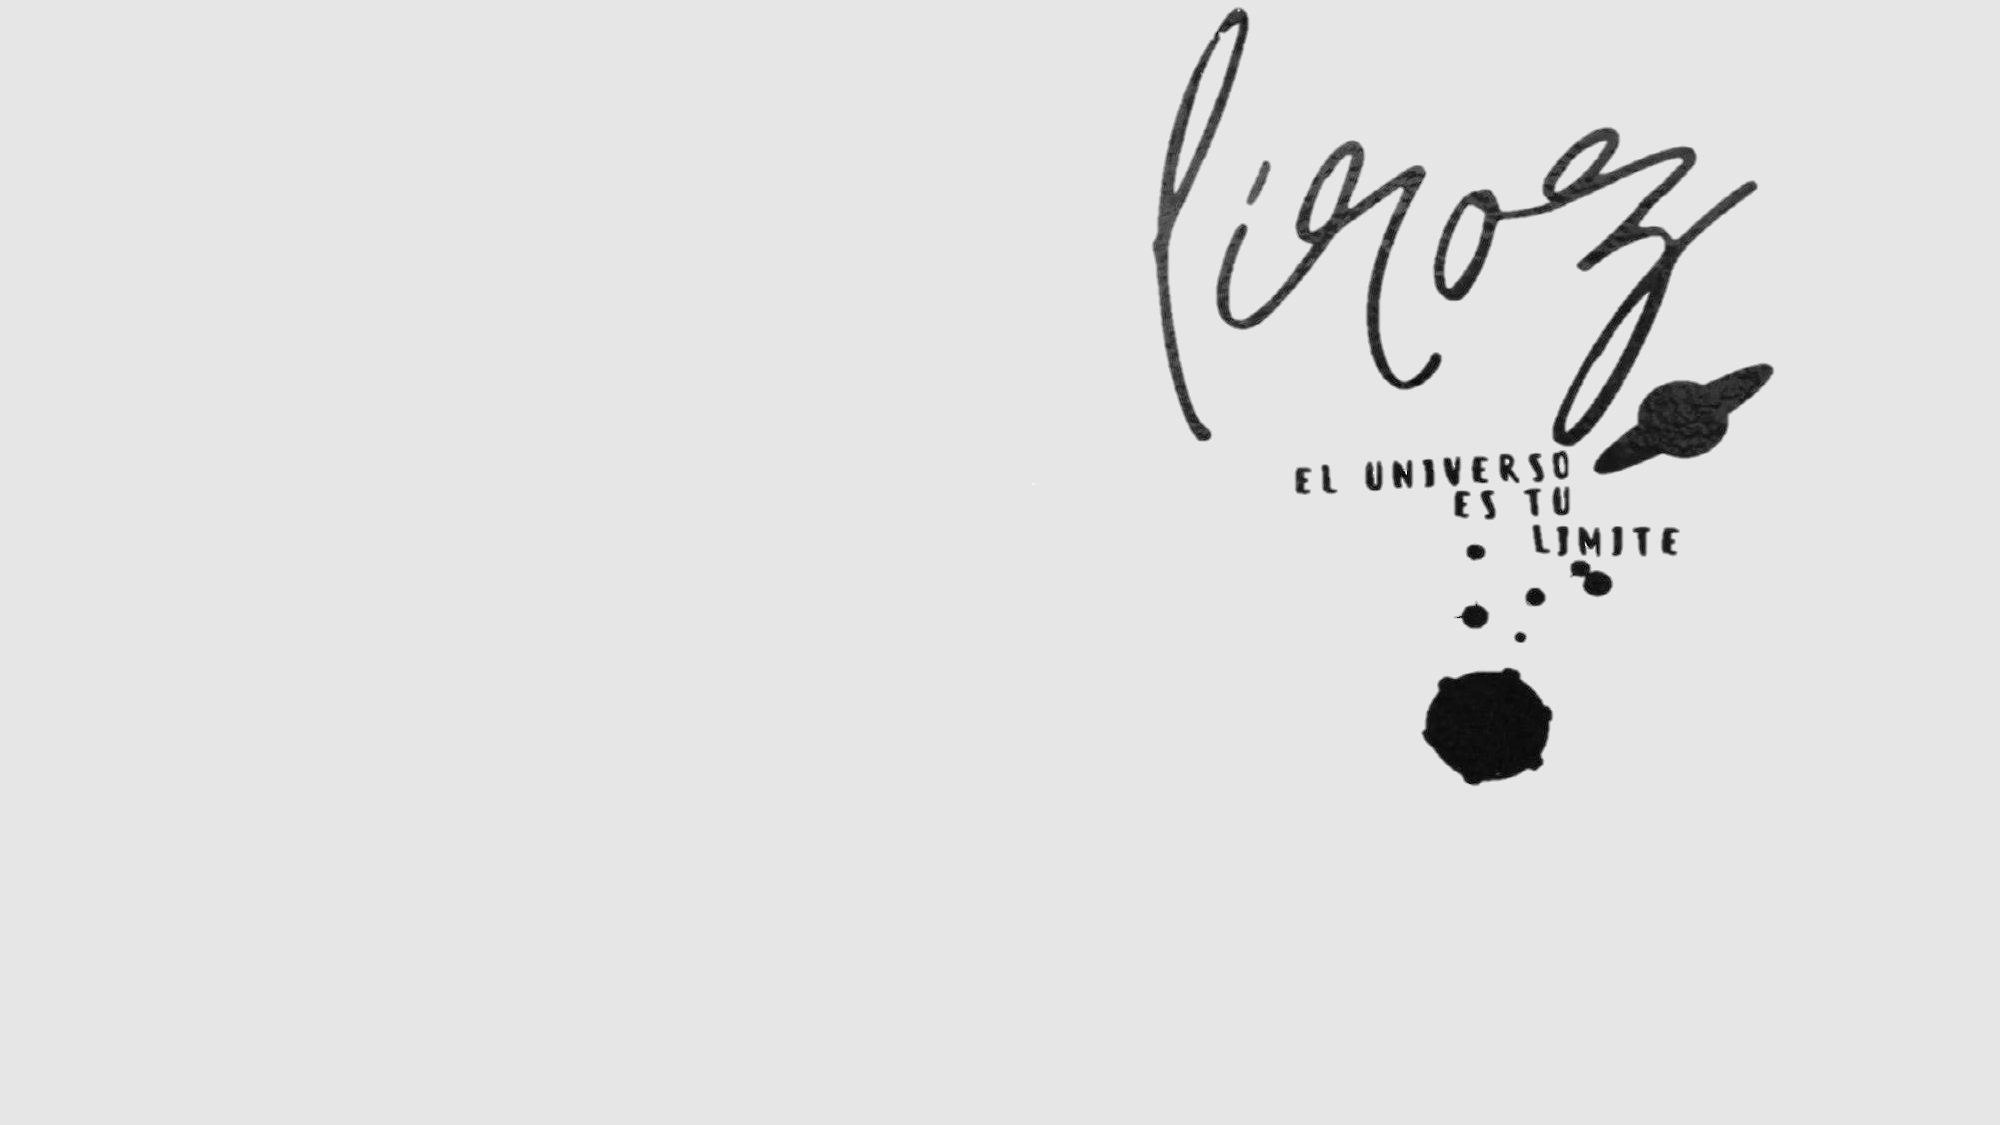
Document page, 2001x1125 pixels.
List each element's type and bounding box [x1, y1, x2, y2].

picture [895, 0, 1974, 831]
